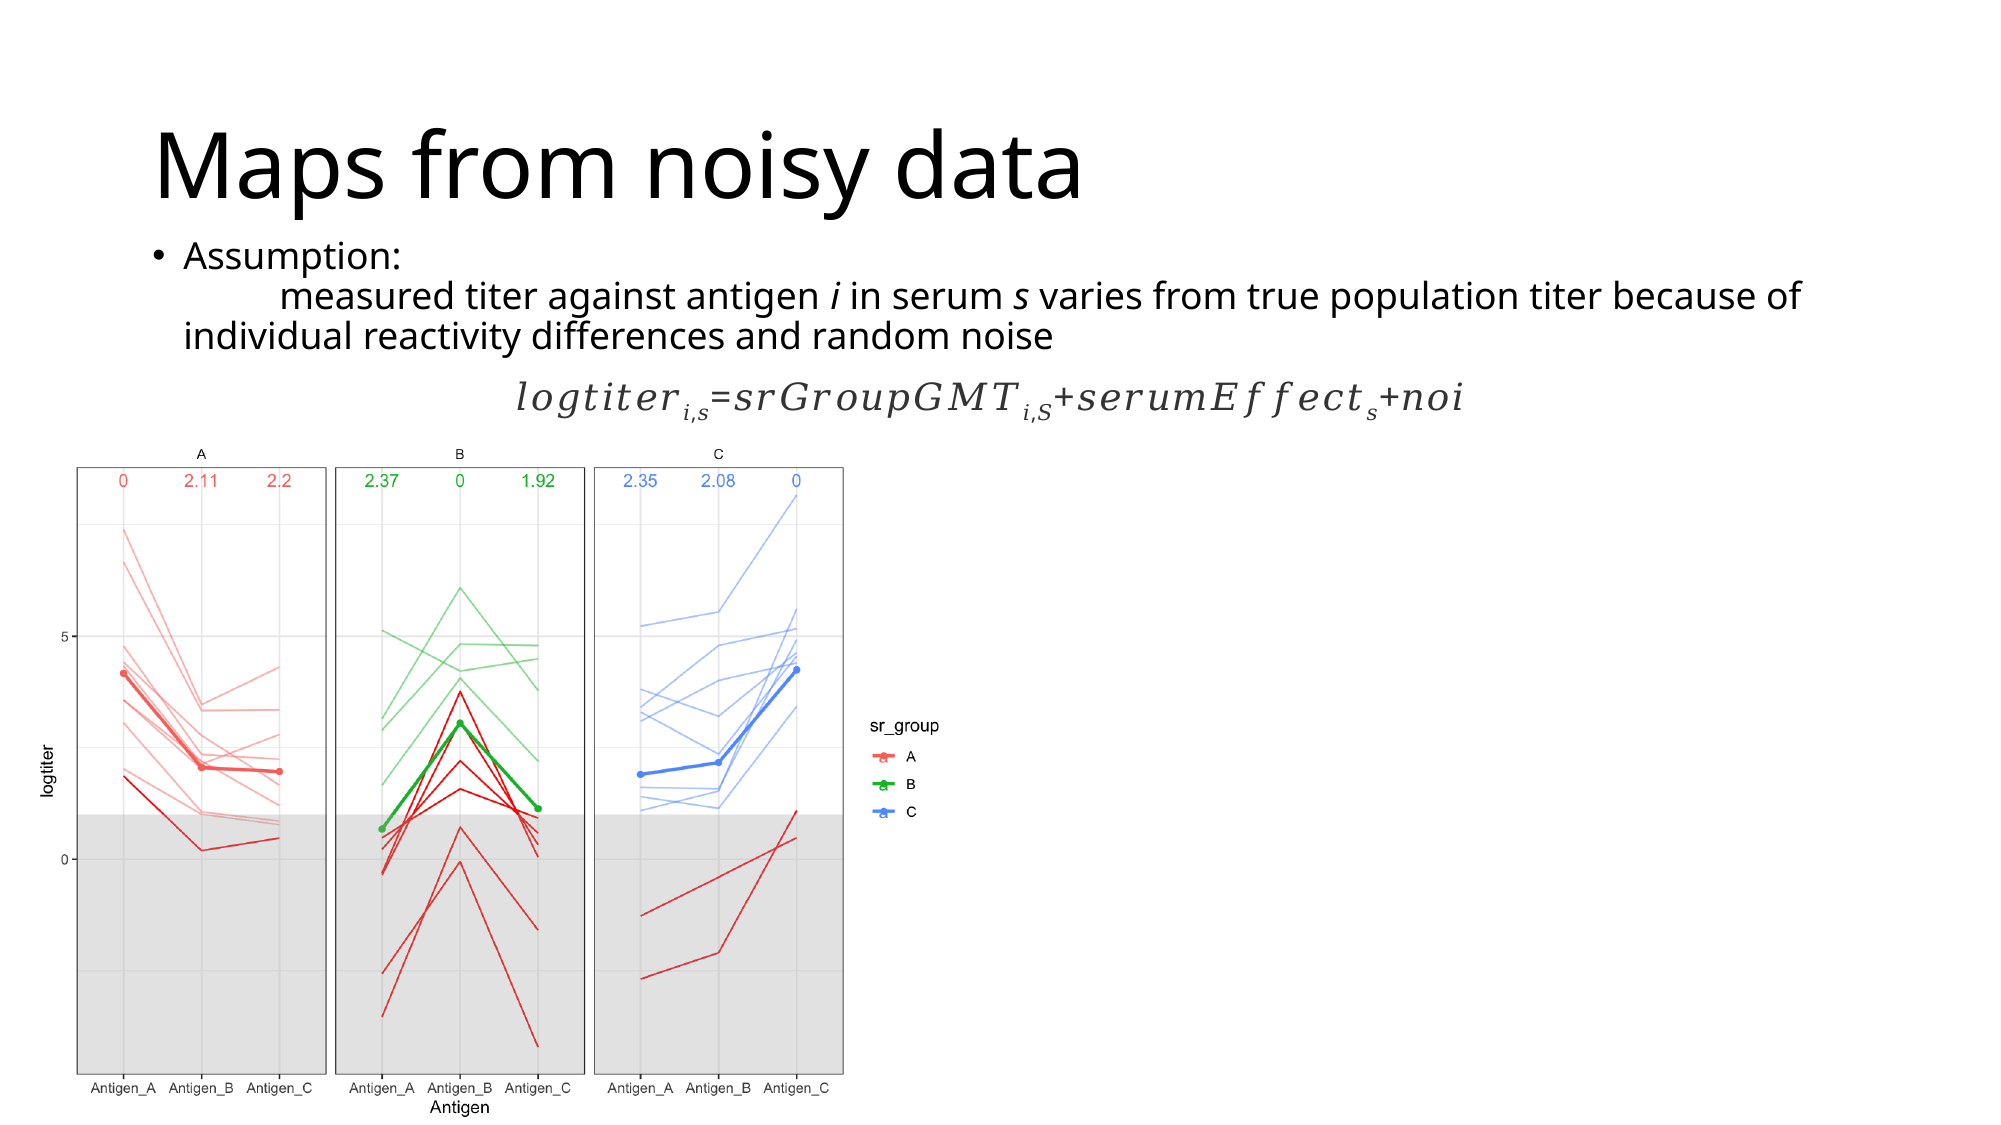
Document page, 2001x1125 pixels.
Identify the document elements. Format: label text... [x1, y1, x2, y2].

title Maps from noisy data [137, 59, 1863, 229]
picture [31, 431, 957, 1125]
list Assumption: measured titer against antigen i in serum s varies from true population titer because of individual reactivity differences and random noise [137, 229, 1863, 367]
text_box 𝑙𝑜𝑔𝑡𝑖𝑡𝑒𝑟𝑖,𝑠=𝑠𝑟𝐺𝑟𝑜𝑢𝑝𝐺𝑀𝑇𝑖,𝑆+𝑠𝑒𝑟𝑢𝑚𝐸𝑓𝑓𝑒𝑐𝑡𝑠+𝑛𝑜𝑖𝑠𝑒𝑖,𝑠 [499, 366, 1501, 529]
